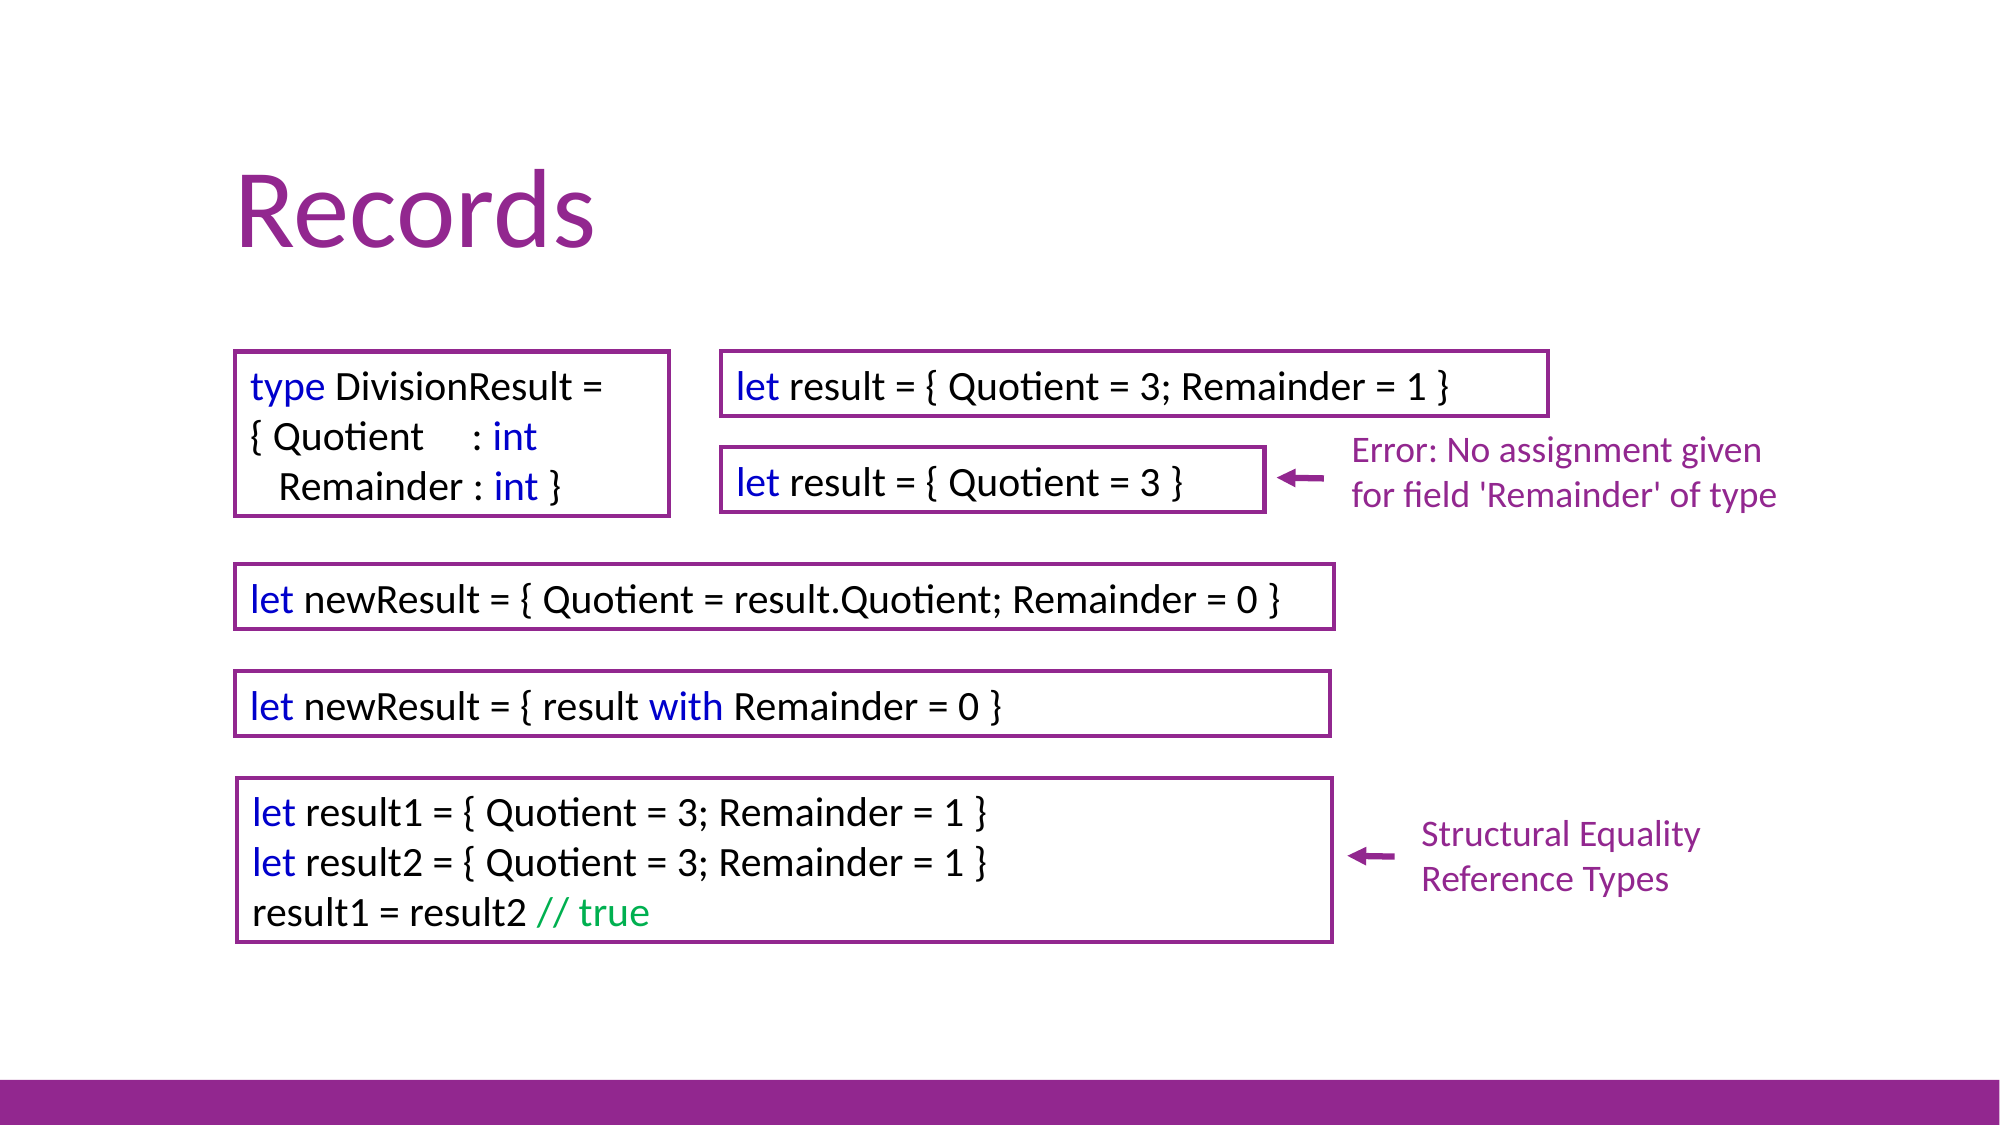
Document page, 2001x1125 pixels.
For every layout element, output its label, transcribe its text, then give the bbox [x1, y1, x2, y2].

text_box let newResult = { Quotient = result.Quotient; Remainder = 0 } [234, 563, 1335, 630]
text_box let result1 = { Quotient = 3; Remainder = 1 } let result2 = { Quotient = 3; Remainder = 1 } result1 = result2 // true [236, 777, 1333, 943]
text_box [1347, 801, 1718, 908]
text_box type DivisionResult = { Quotient : int Remainder : int } [234, 350, 670, 517]
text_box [1276, 417, 1796, 524]
text_box let result = { Quotient = 3; Remainder = 1 } [720, 350, 1549, 417]
text_box let result = { Quotient = 3 } [720, 446, 1266, 513]
title Records [219, 76, 1780, 279]
text_box let newResult = { result with Remainder = 0 } [234, 670, 1331, 737]
